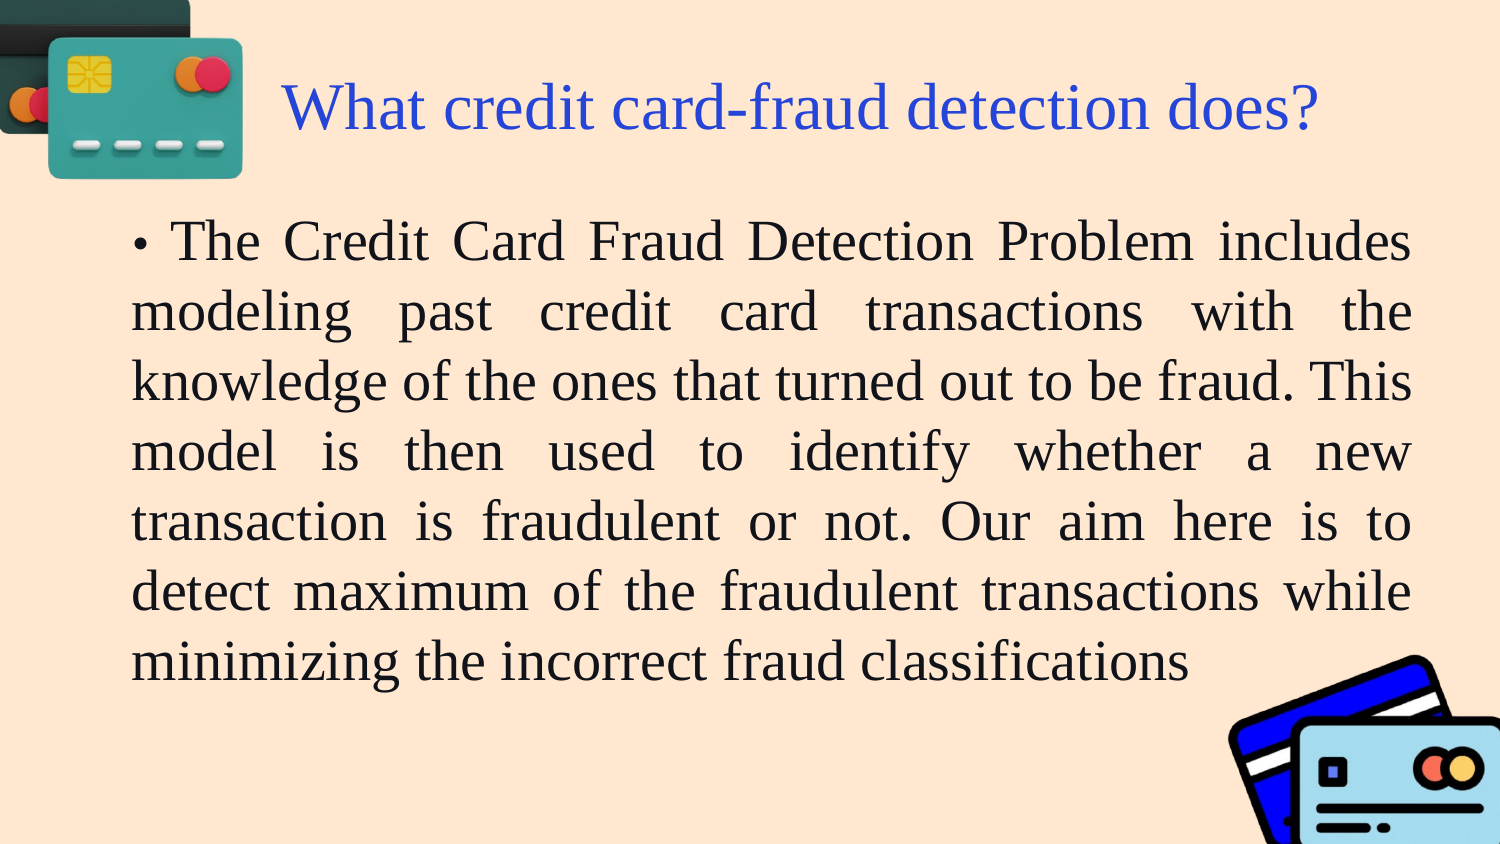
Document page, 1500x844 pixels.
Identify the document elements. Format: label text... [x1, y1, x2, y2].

text_box What credit card-fraud detection does? • The Credit Card Fraud Detection Problem includes modeling past credit card transactions with the knowledge of the ones that turned out to be fraud. This model is then used to identify whether a new transaction is fraudulent or not. Our aim here is to detect maximum of the fraudulent transactions while minimizing the incorrect fraud classifications [117, 55, 1429, 700]
picture [1226, 610, 1500, 844]
picture [0, 0, 262, 219]
text_box [724, 396, 1017, 688]
